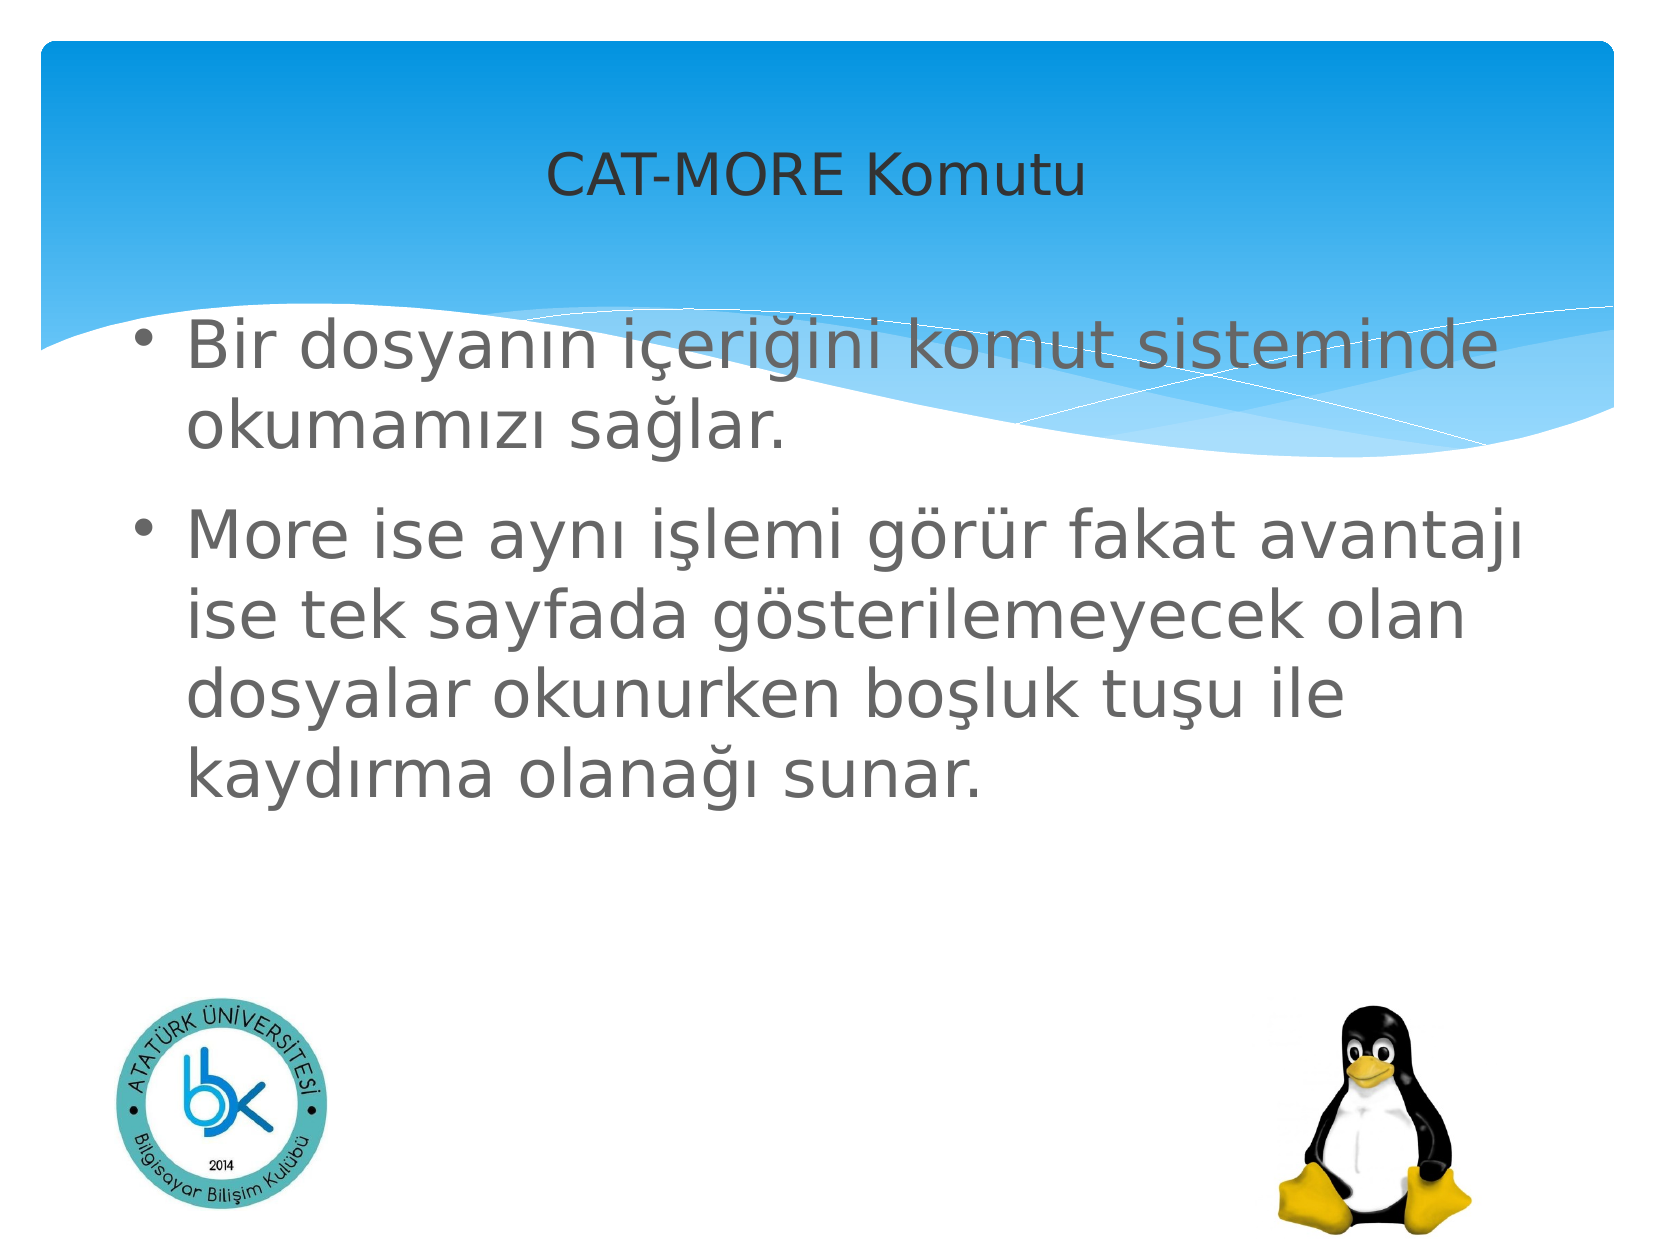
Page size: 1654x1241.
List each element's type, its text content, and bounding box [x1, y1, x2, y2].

picture [1251, 997, 1498, 1241]
text_box CAT-MORE Komutu [114, 73, 1539, 270]
picture [114, 997, 328, 1211]
text_box Bir dosyanın içeriğini komut sisteminde okumamızı sağlar. More ise aynı işlemi görür fakat avantajı ise tek sayfada gösterilemeyecek olan dosyalar okunurken boşluk tuşu ile kaydırma olanağı sunar. [114, 301, 1539, 1033]
